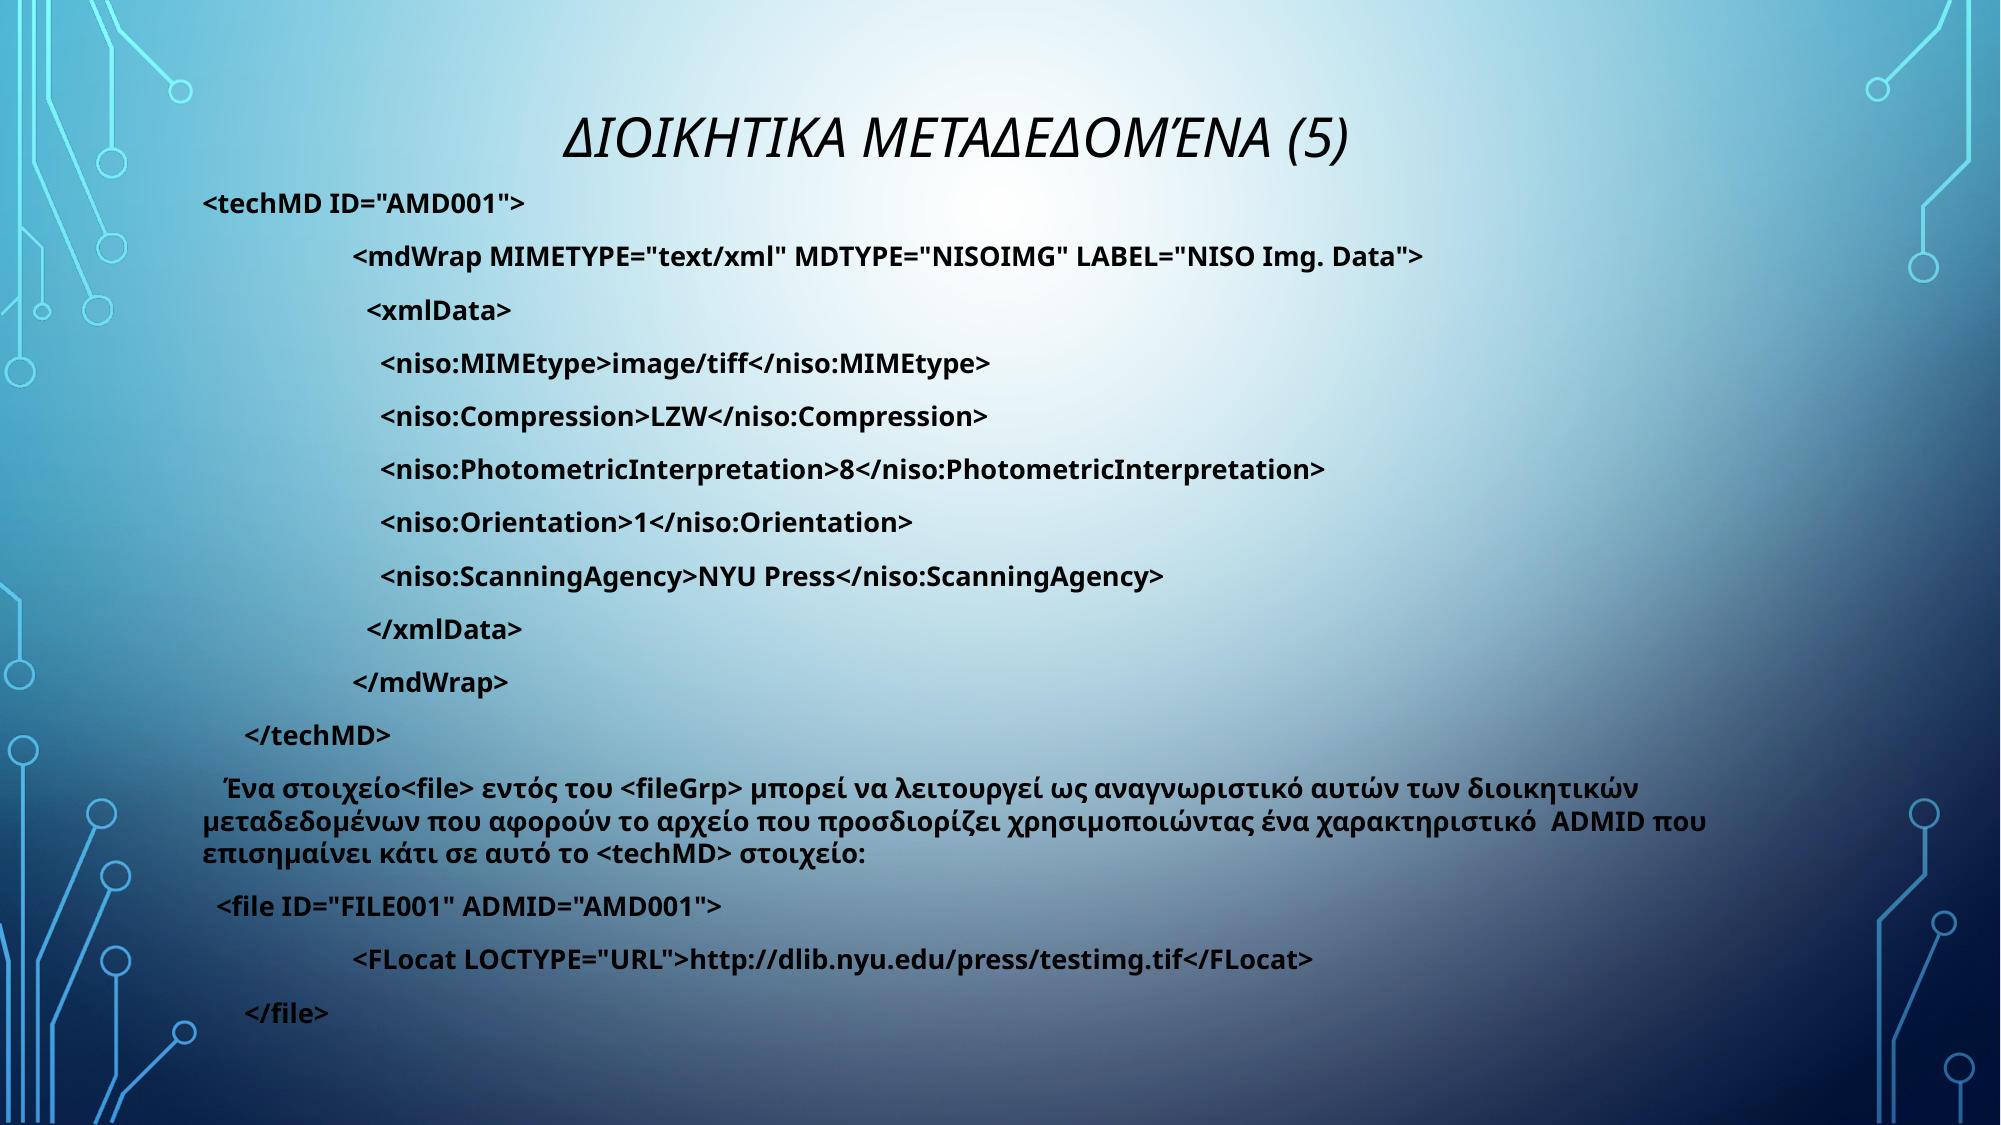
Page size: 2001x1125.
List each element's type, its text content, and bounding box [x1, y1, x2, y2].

picture [0, 0, 2001, 1125]
list <techMD ID="AMD001"> <mdWrap MIMETYPE="text/xml" MDTYPE="NISOIMG" LABEL="NISO Img. Data"> <xmlData> <niso:MIMEtype>image/tiff</niso:MIMEtype> <niso:Compression>LZW</niso:Compression> <niso:PhotometricInterpretation>8</niso:PhotometricInterpretation> <niso:Orientation>1</niso:Orientation> <niso:ScanningAgency>NYU Press</niso:ScanningAgency> </xmlData> </mdWrap> </techMD> Ένα στοιχείο<file> εντός του <fileGrp> μπορεί να λειτουργεί ως αναγνωριστικό αυτών των διοικητικών μεταδεδομένων που αφορούν το αρχείο που προσδιορίζει χρησιμοποιώντας ένα χαρακτηριστικό ADMID που επισημαίνει κάτι σε αυτό το <techMD> στοιχείο: <file ID="FILE001" ADMID="AMD001"> <FLocat LOCTYPE="URL">http://dlib.nyu.edu/press/testimg.tif</FLocat> </file> [187, 179, 1813, 1103]
title ΔΙΟΙΚΗΤΙΚΑ ΜΕΤΑΔΕΔΟΜΈΝΑ (5) [549, 24, 1451, 179]
